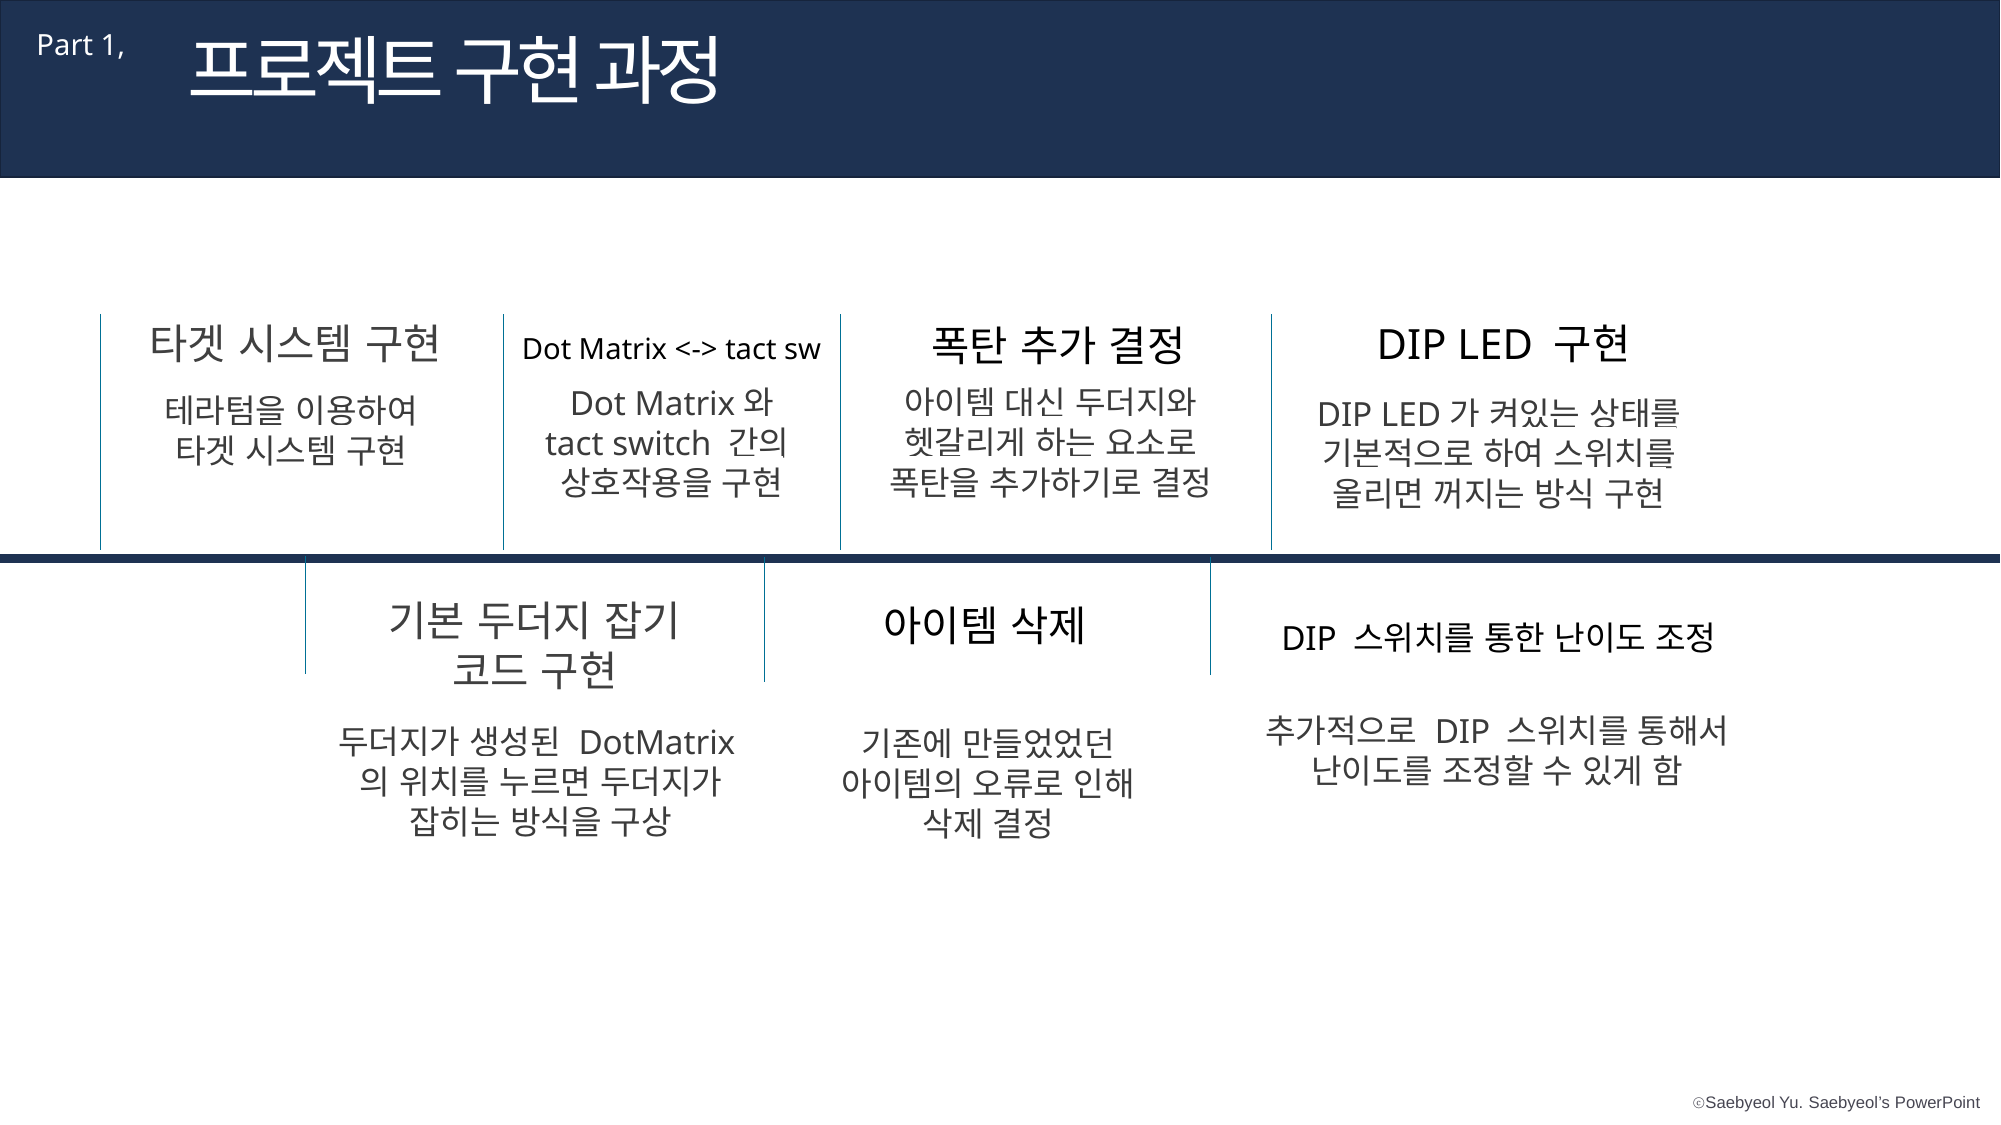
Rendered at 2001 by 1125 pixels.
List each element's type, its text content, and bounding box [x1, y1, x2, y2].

text_box 폭탄 추가 결정 [916, 312, 1202, 374]
text_box Dot Matrix와 tact switch 간의 상호작용을 구현 [518, 374, 826, 509]
text_box 타겟 시스템 구현 [134, 310, 458, 376]
text_box Dot Matrix <-> tact sw [507, 322, 840, 373]
text_box 프로젝트 구현 과정 [172, 16, 741, 122]
text_box 아이템 삭제 [868, 592, 1103, 658]
text_box [0, 0, 2000, 178]
text_box DIP LED 구현 [1361, 310, 1646, 376]
text_box 기존에 만들었었던 아이템의 오류로 인해 삭제 결정 [786, 715, 1191, 851]
text_box 기본 두더지 잡기 코드 구현 [373, 586, 697, 702]
text_box DIP LED가 켜있는 상태를 기본적으로 하여 스위치를 올리면 꺼지는 방식 구현 [1302, 385, 1697, 521]
text_box DIP 스위치를 통한 난이도 조정 [1266, 609, 1732, 664]
text_box 아이템 대신 두더지와 헷갈리게 하는 요소로 폭탄을 추가하기로 결정 [852, 374, 1250, 509]
text_box Part 1, [21, 19, 148, 69]
text_box 두더지가 생성된 DotMatrix의 위치를 누르면 두더지가 잡히는 방식을 구상 [317, 713, 764, 849]
text_box 테라텀을 이용하여 타겟 시스템 구현 [119, 382, 464, 478]
text_box 추가적으로 DIP 스위치를 통해서 난이도를 조정할 수 있게 함 [1248, 703, 1746, 798]
